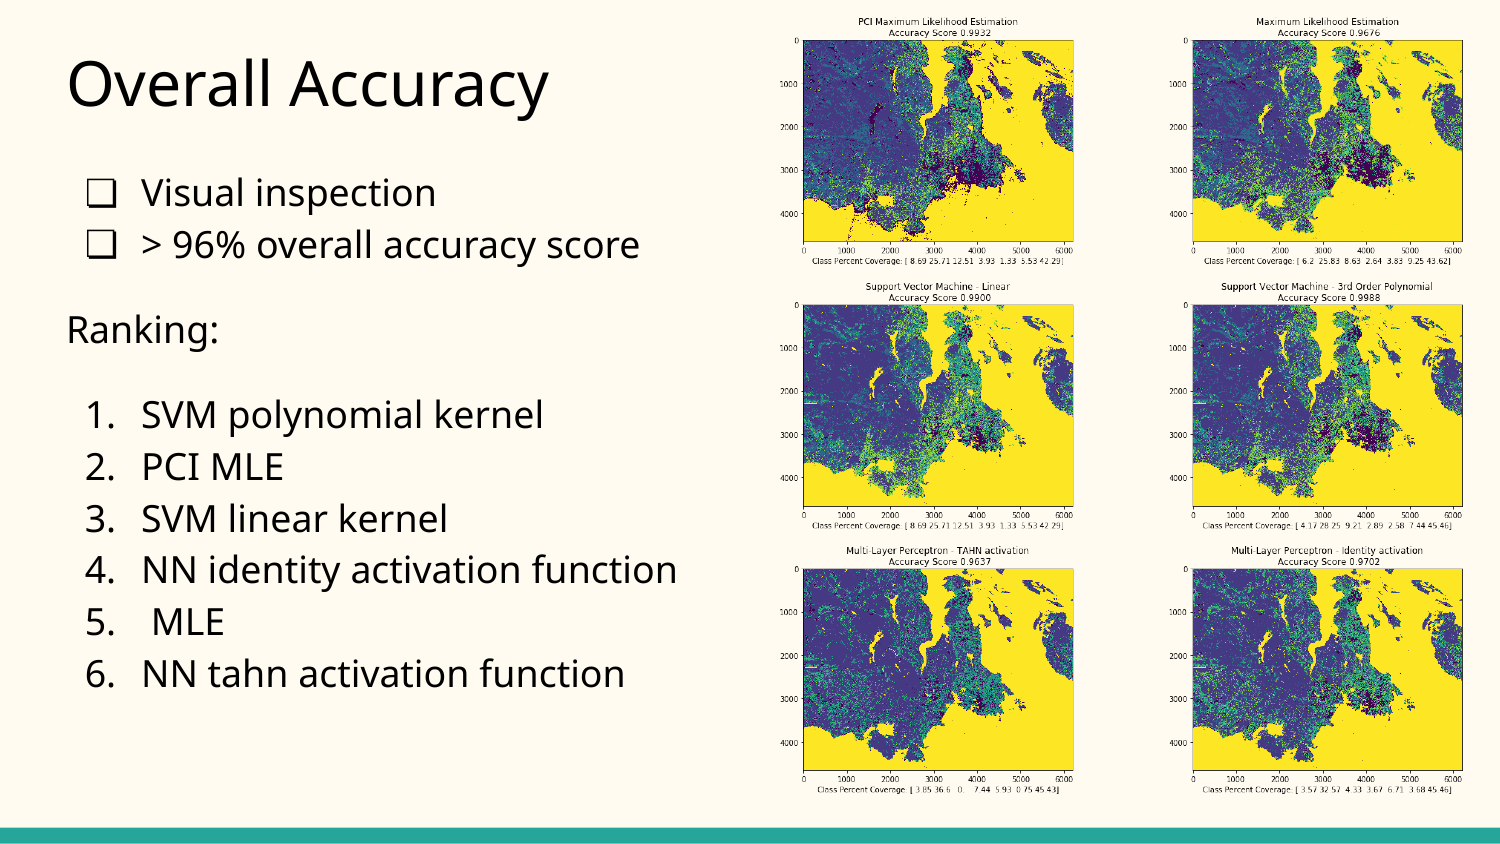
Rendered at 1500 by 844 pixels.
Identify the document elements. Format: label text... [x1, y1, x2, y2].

list Visual inspection > 96% overall accuracy score Ranking: SVM polynomial kernel PCI MLE SVM linear kernel NN identity activation function MLE NN tahn activation function [51, 147, 750, 750]
picture [774, 12, 1469, 807]
title Overall Accuracy [51, 28, 769, 125]
